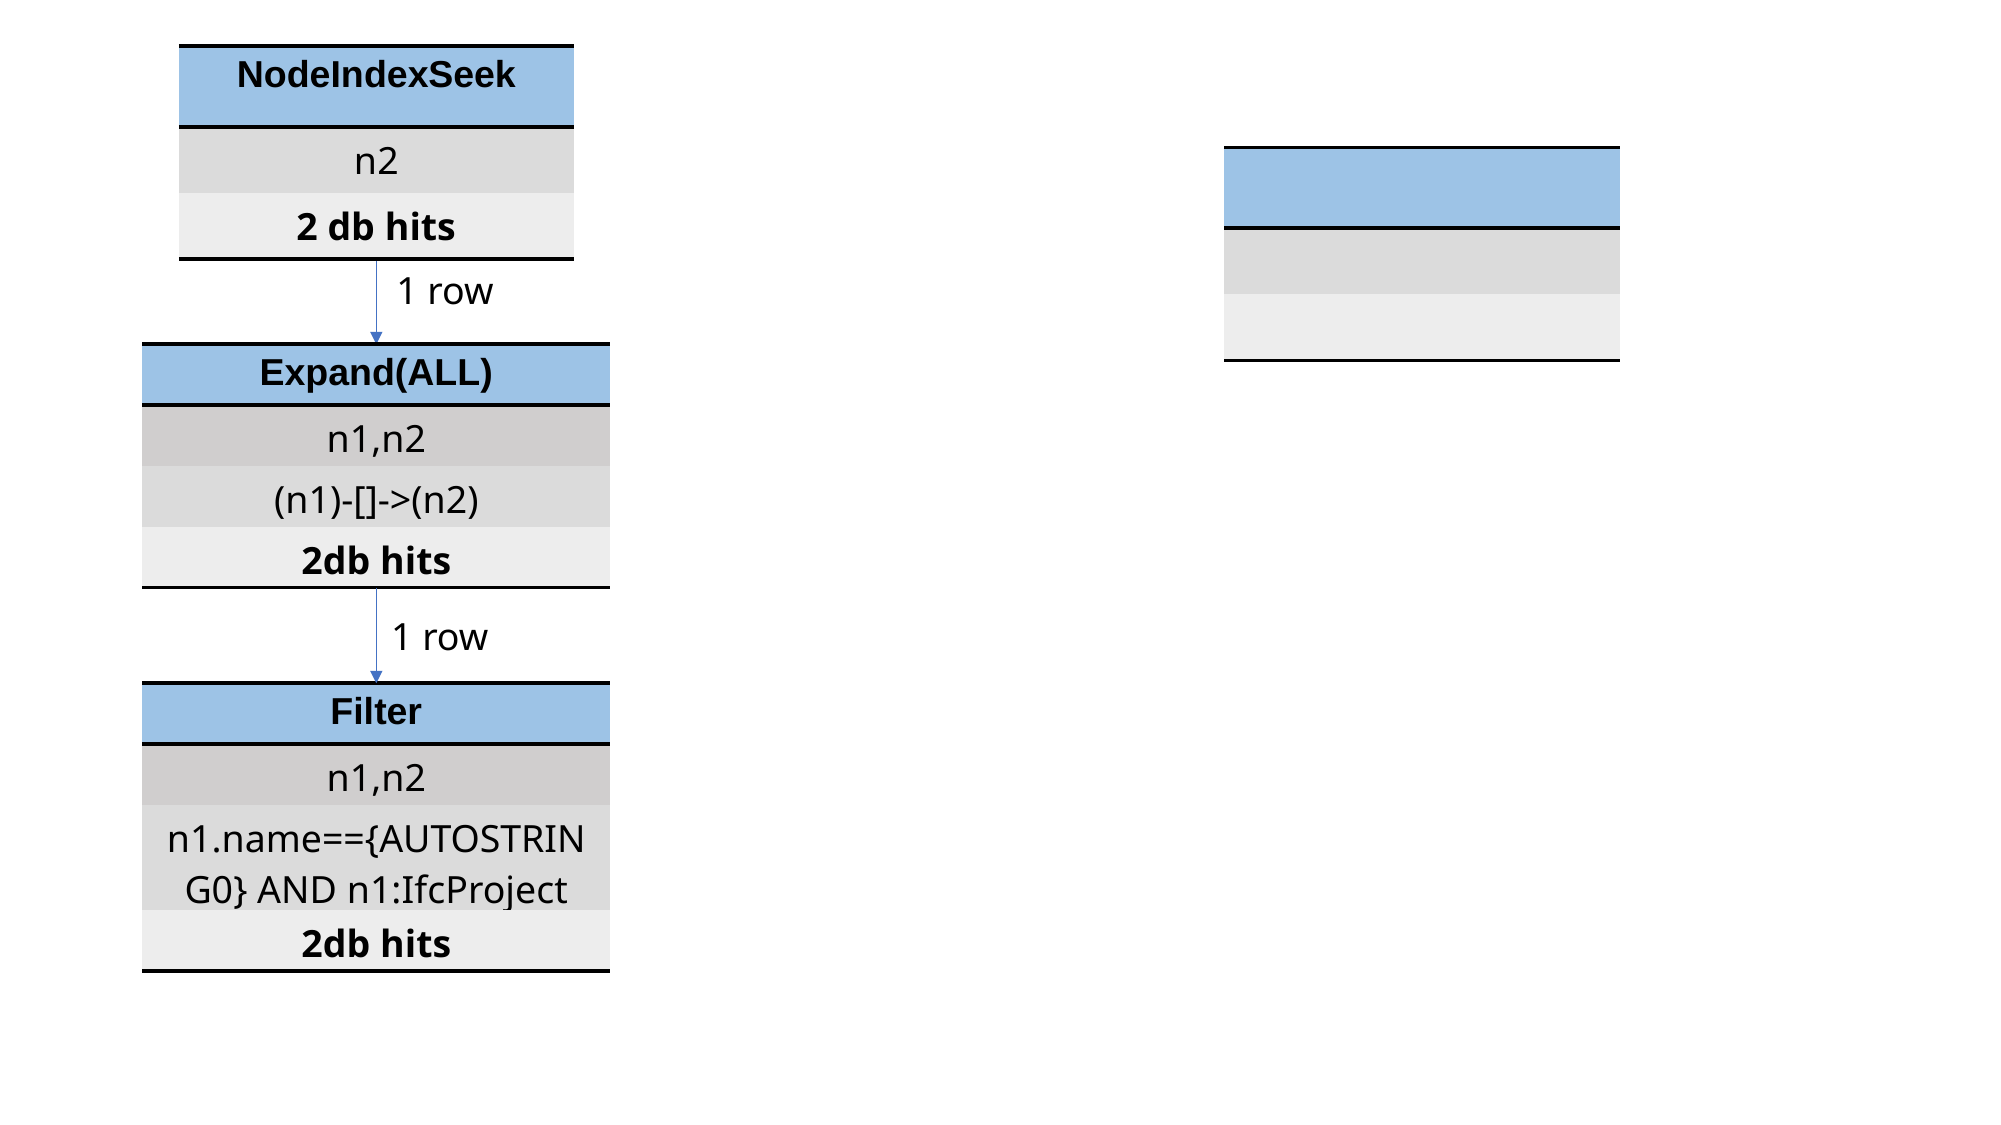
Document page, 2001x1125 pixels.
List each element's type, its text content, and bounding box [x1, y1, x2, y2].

table_cell (n1)-[]->(n2) [142, 466, 610, 527]
table_cell [1224, 230, 1620, 294]
table_cell n1,n2 [142, 407, 610, 466]
table_cell 2db hits [142, 527, 610, 586]
table_header [1224, 149, 1620, 226]
table_cell 2db hits [142, 910, 610, 969]
table_header Filter [142, 685, 610, 742]
table_header NodeIndexSeek [179, 48, 574, 125]
table_cell n1,n2 [142, 746, 610, 805]
text_box 1 row [381, 259, 521, 319]
table_header Expand(ALL) [142, 346, 610, 403]
table_cell n1.name=={AUTOSTRING0} AND n1:IfcProject [142, 805, 610, 910]
table_cell 2 db hits [179, 193, 574, 257]
table_cell [1224, 294, 1620, 359]
table_cell n2 [179, 129, 574, 193]
text_box 1 row [377, 605, 516, 665]
